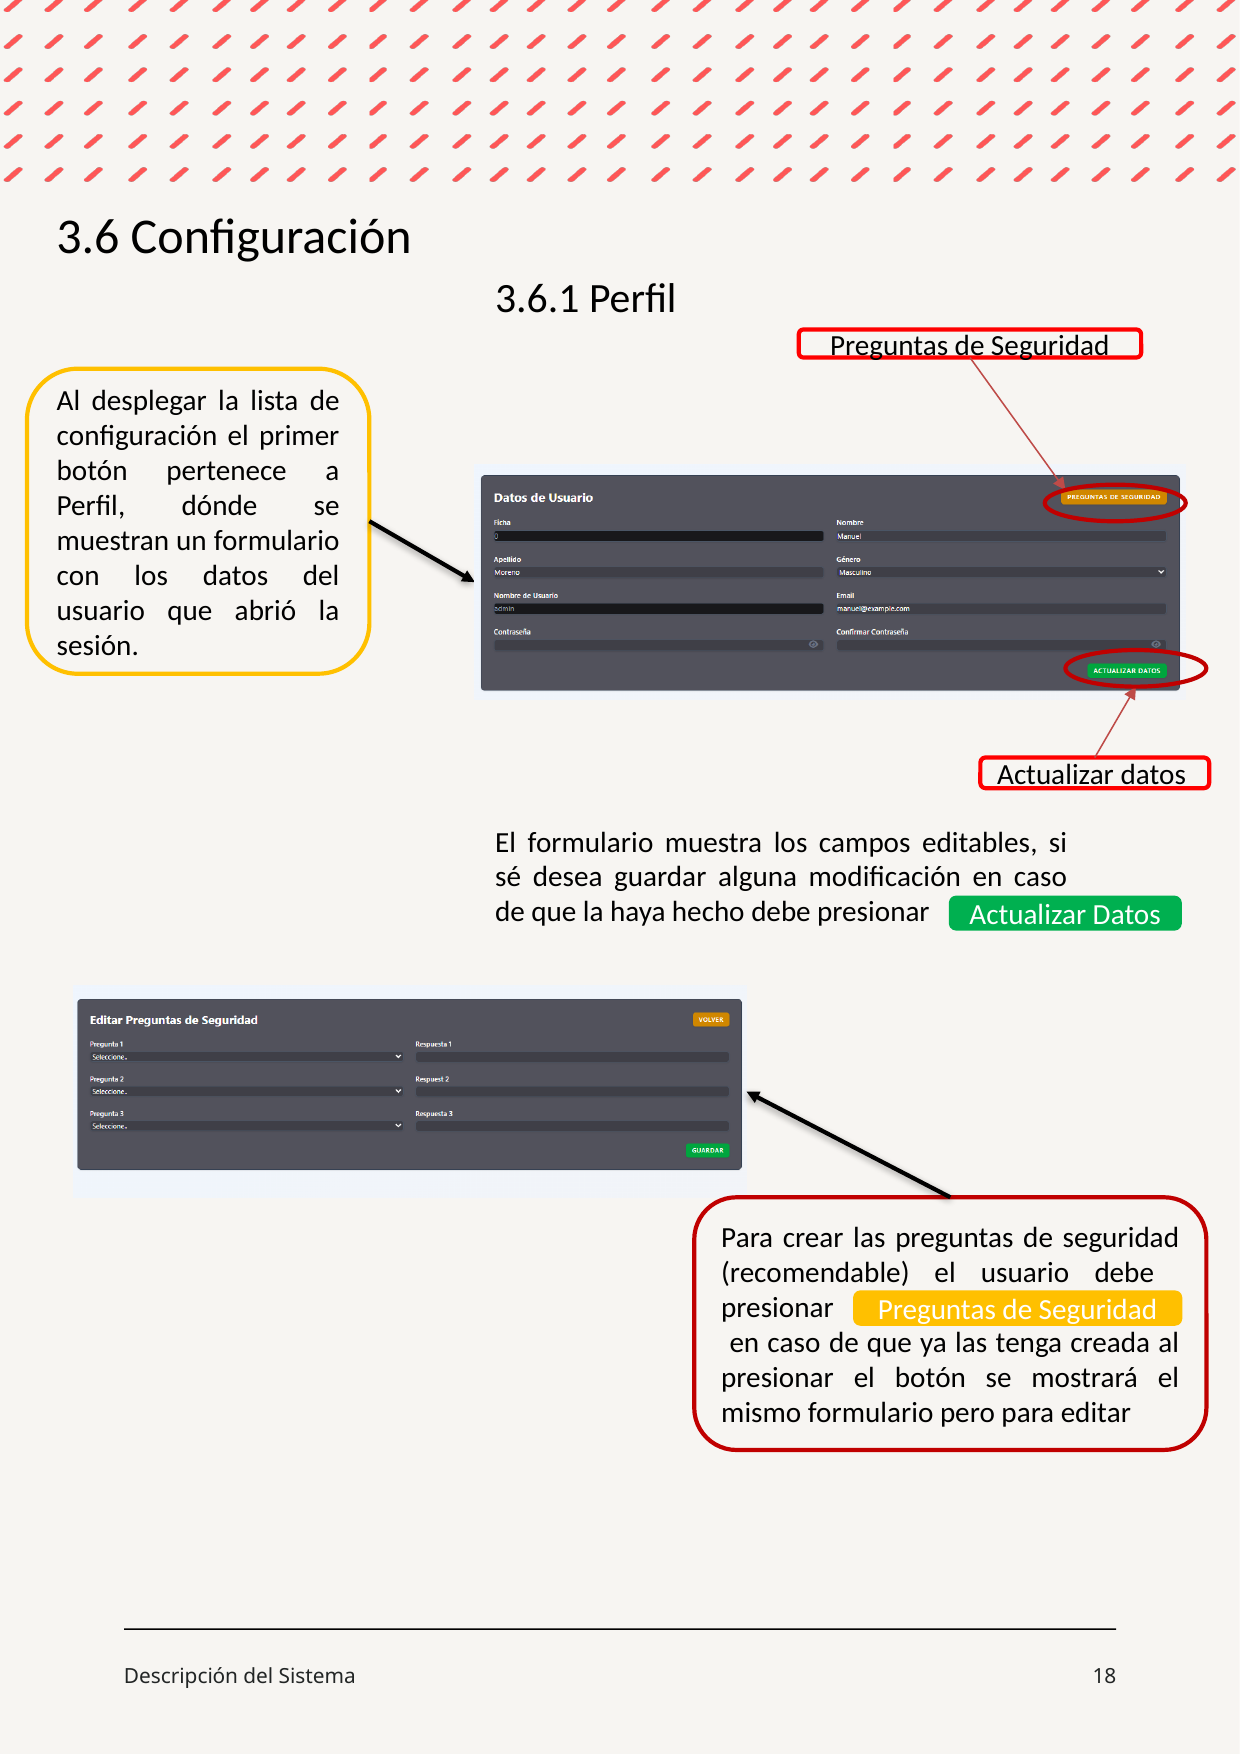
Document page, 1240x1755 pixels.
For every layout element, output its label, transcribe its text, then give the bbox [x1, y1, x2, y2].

picture [474, 464, 1186, 701]
text_box [1190, 654, 1209, 683]
text_box [893, 0, 1240, 182]
text_box Para crear las preguntas de seguridad (recomendable) el usuario debe presionar en caso de que ya las tenga creada al presionar el botón se mostrará el mismo formulario pero para editar [692, 1195, 1209, 1453]
text_box 3.6 Configuración [41, 196, 583, 272]
text_box Preguntas de Seguridad [796, 327, 1144, 360]
picture [72, 985, 747, 1198]
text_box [369, 521, 469, 583]
text_box Preguntas de Seguridad [853, 1290, 1183, 1326]
text_box Actualizar Datos [948, 895, 1182, 931]
text_box Al desplegar la lista de configuración el primer botón pertenece a Perfil, dónde se muestran un formulario con los datos del usuario que abrió la sesión. [24, 366, 372, 676]
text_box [1094, 686, 1137, 758]
text_box [0, 0, 347, 182]
text_box 18 [830, 1654, 1117, 1688]
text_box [746, 1091, 951, 1198]
text_box Actualizar datos [978, 755, 1212, 791]
text_box [369, 0, 870, 182]
text_box 3.6.1 Perfil [480, 263, 759, 329]
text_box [969, 357, 1066, 491]
text_box Descripción del Sistema [123, 1654, 410, 1688]
text_box El formulario muestra los campos editables, si sé desea guardar alguna modificación en caso de que la haya hecho debe presionar [480, 815, 1083, 936]
